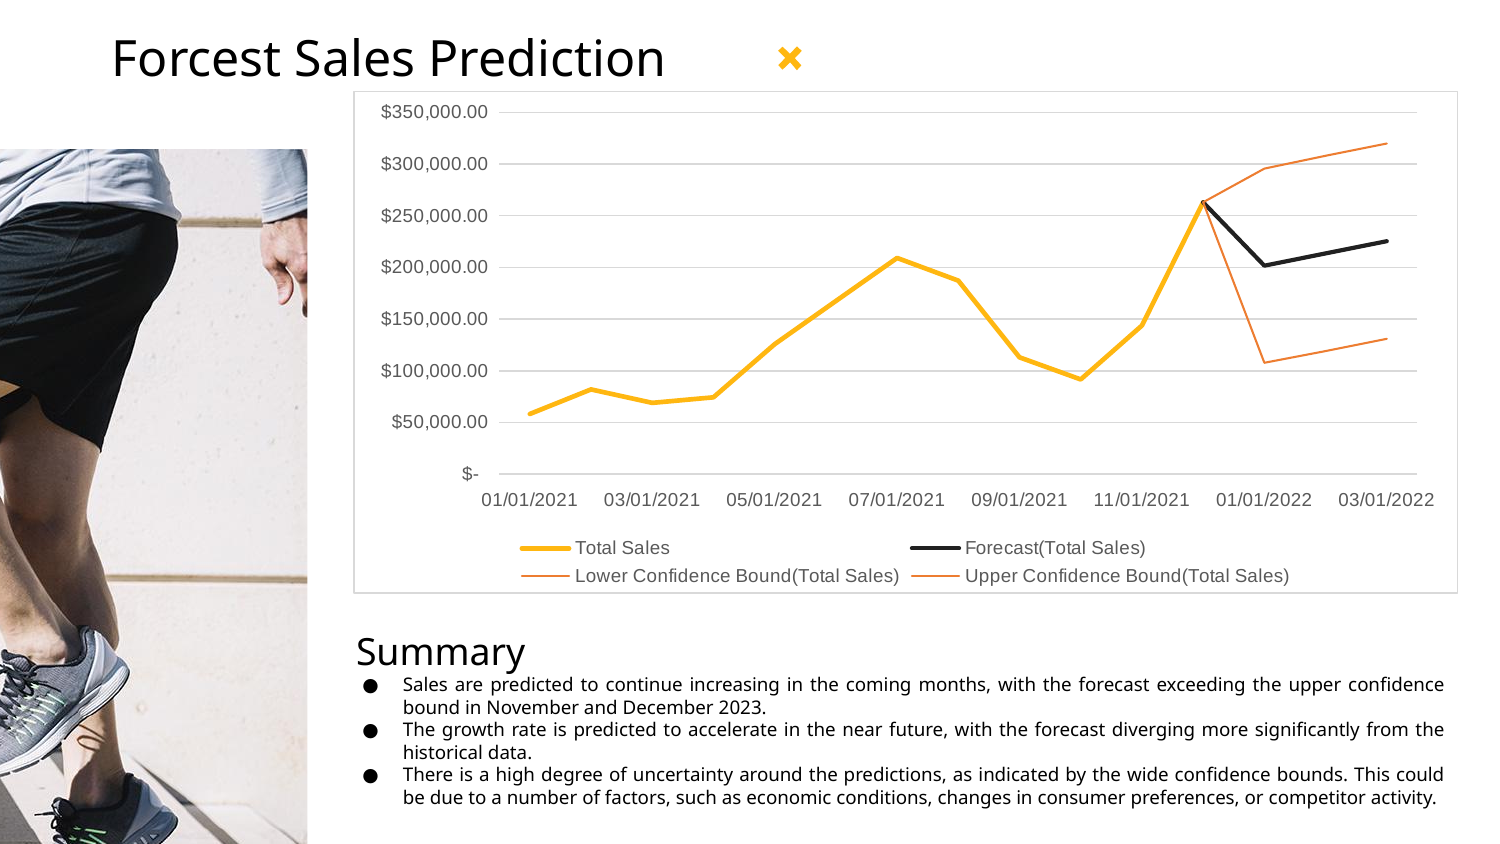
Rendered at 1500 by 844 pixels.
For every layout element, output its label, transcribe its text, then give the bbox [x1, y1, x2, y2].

title Forcest Sales Prediction [96, 11, 777, 106]
picture [0, 149, 308, 844]
list Summary Sales are predicted to continue increasing in the coming months, with the forecast exceeding the upper confidence bound in November and December 2023. The growth rate is predicted to accelerate in the near future, with the forecast diverging more significantly from the historical data. There is a high degree of uncertainty around the predictions, as indicated by the wide confidence bounds. This could be due to a number of factors, such as economic conditions, changes in consumer preferences, or competitor activity. [340, 642, 1459, 788]
text_box [778, 46, 802, 71]
chart [353, 90, 1459, 595]
